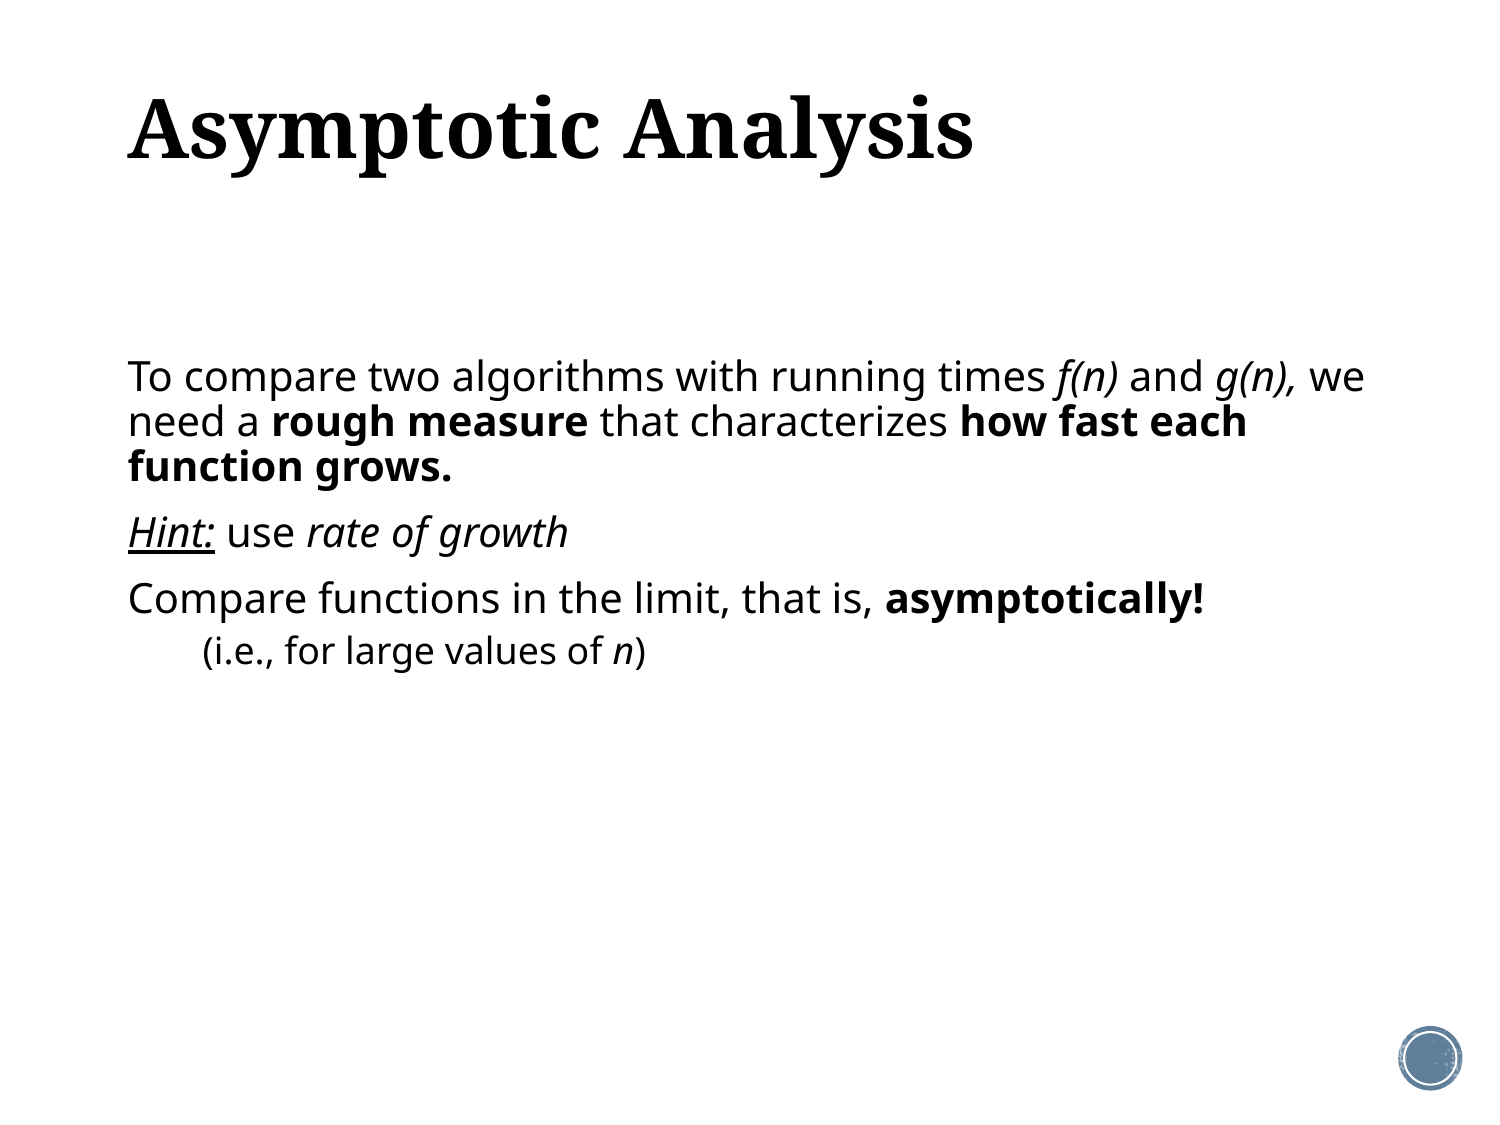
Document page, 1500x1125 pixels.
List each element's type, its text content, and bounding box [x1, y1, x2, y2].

picture [1398, 1025, 1463, 1091]
list To compare two algorithms with running times f(n) and g(n), we need a rough measure that characterizes how fast each function grows. Hint: use rate of growth Compare functions in the limit, that is, asymptotically! (i.e., for large values of n) [112, 347, 1388, 1013]
title Asymptotic Analysis [112, 79, 1388, 344]
